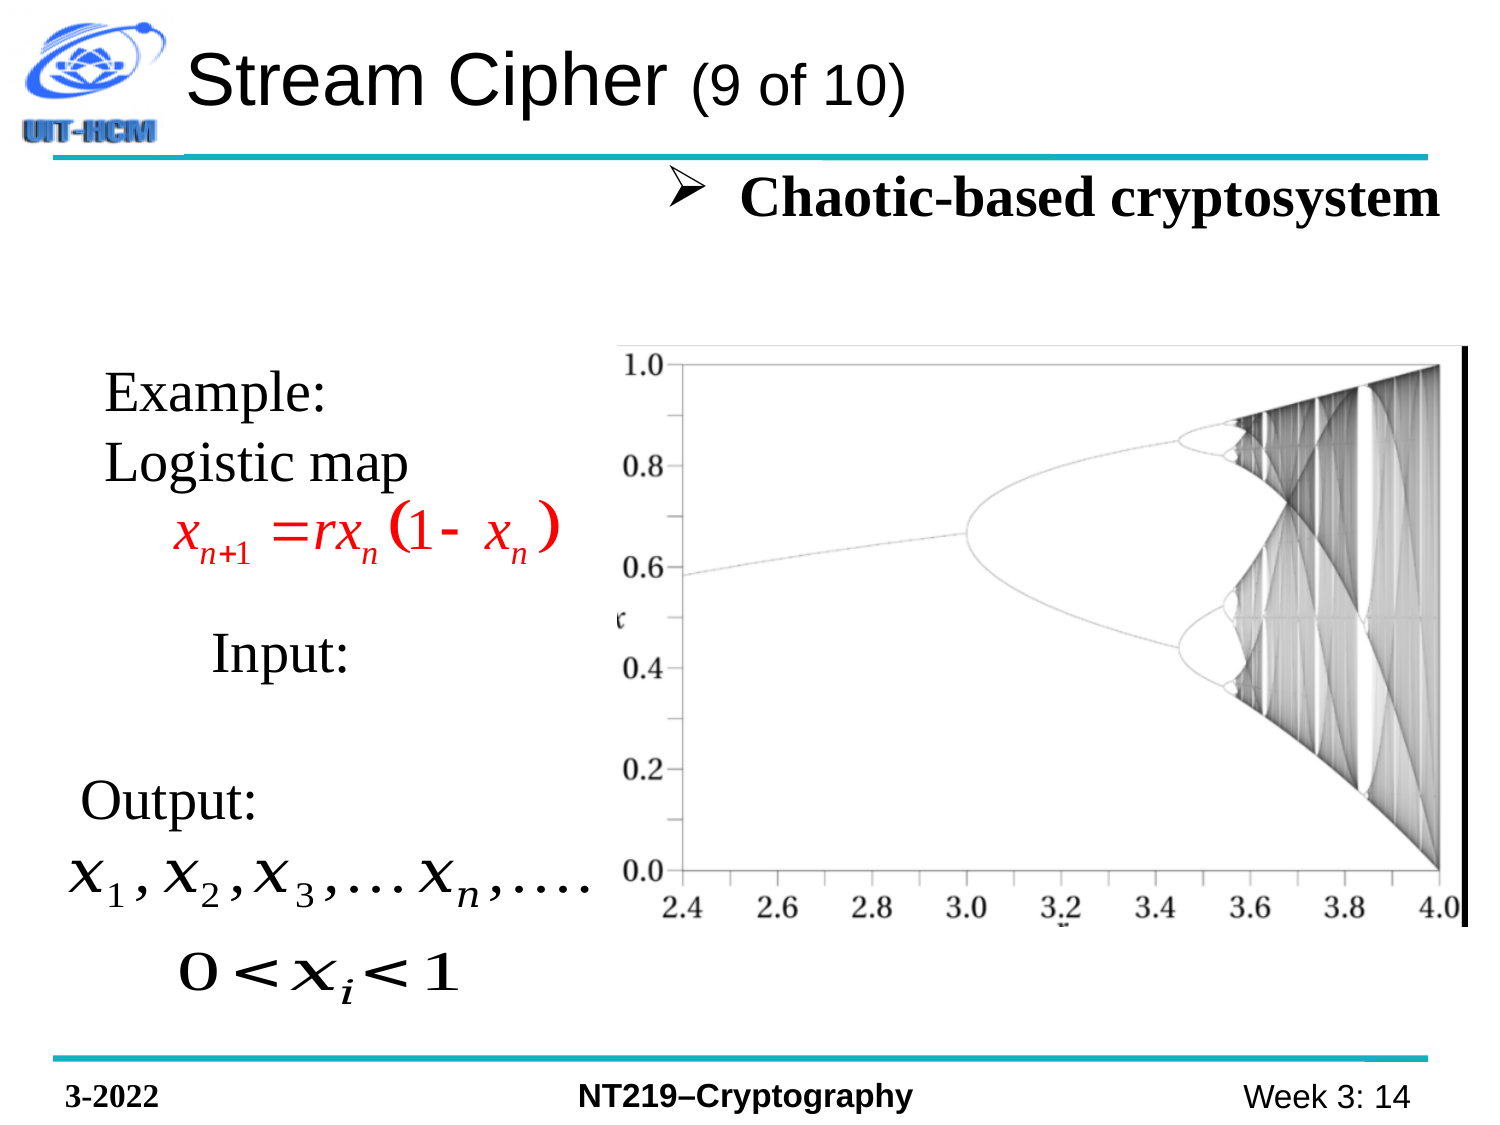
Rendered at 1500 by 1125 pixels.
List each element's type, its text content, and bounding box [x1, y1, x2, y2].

picture [5, 8, 170, 155]
picture [616, 345, 1468, 927]
text_box Chaotic-based cryptosystem [649, 151, 1457, 236]
text_box Output: [65, 754, 289, 839]
title Stream Cipher (9 of 10) [170, 0, 1388, 177]
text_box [167, 496, 561, 573]
text_box Example: Logistic map [89, 345, 426, 501]
